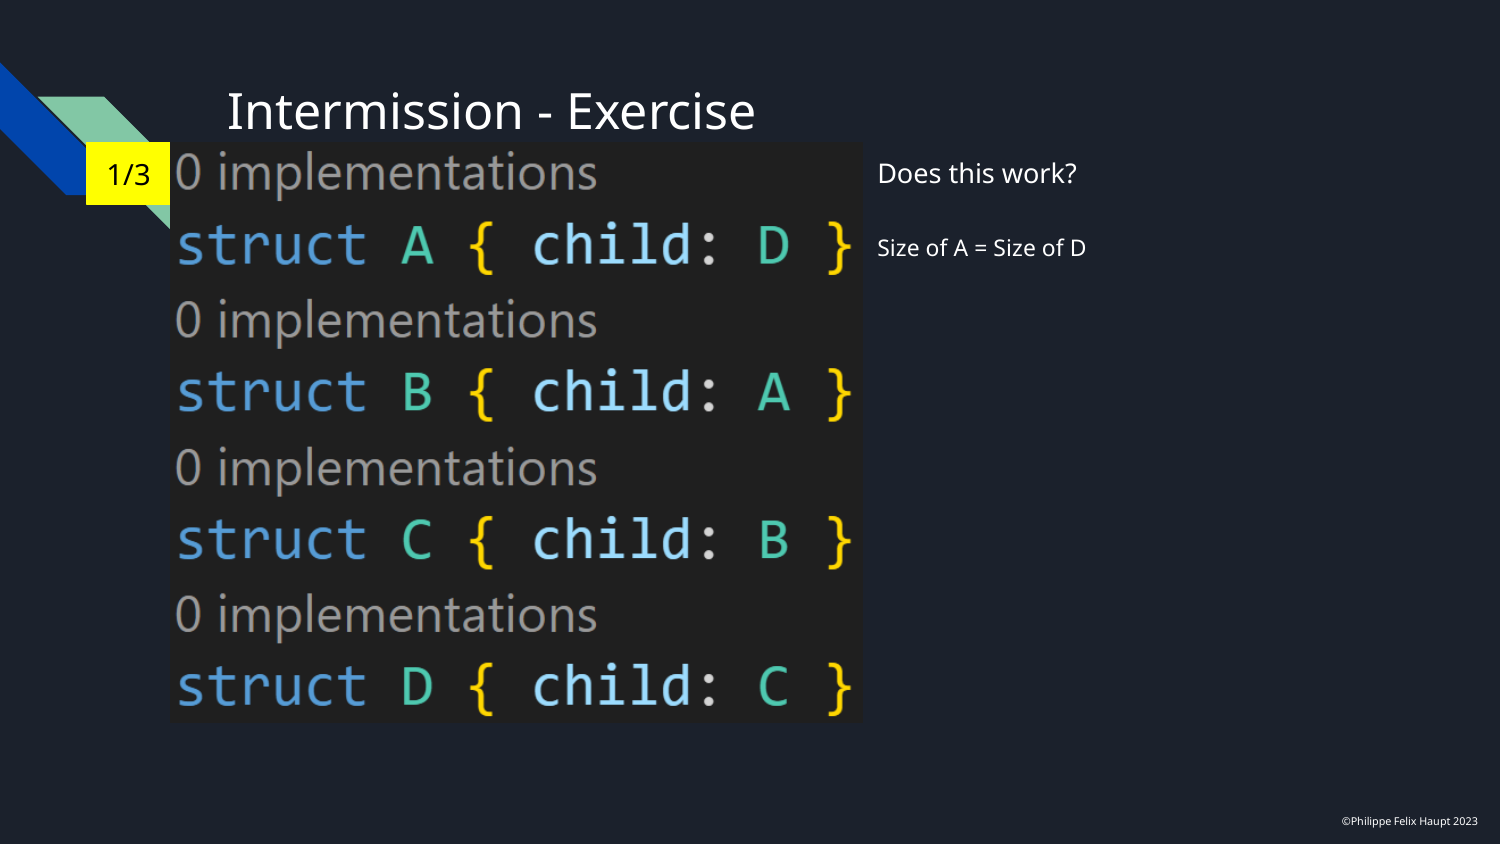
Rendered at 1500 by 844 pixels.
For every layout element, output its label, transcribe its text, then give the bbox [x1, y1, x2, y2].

title Intermission - Exercise [212, 64, 1368, 215]
text_box 1/3 [86, 142, 169, 204]
text_box Size of A = Size of D [868, 219, 1456, 275]
picture [170, 142, 863, 723]
text_box ©Philippe Felix Haupt 2023 [1326, 801, 1500, 844]
text_box Does this work? [862, 141, 1300, 205]
